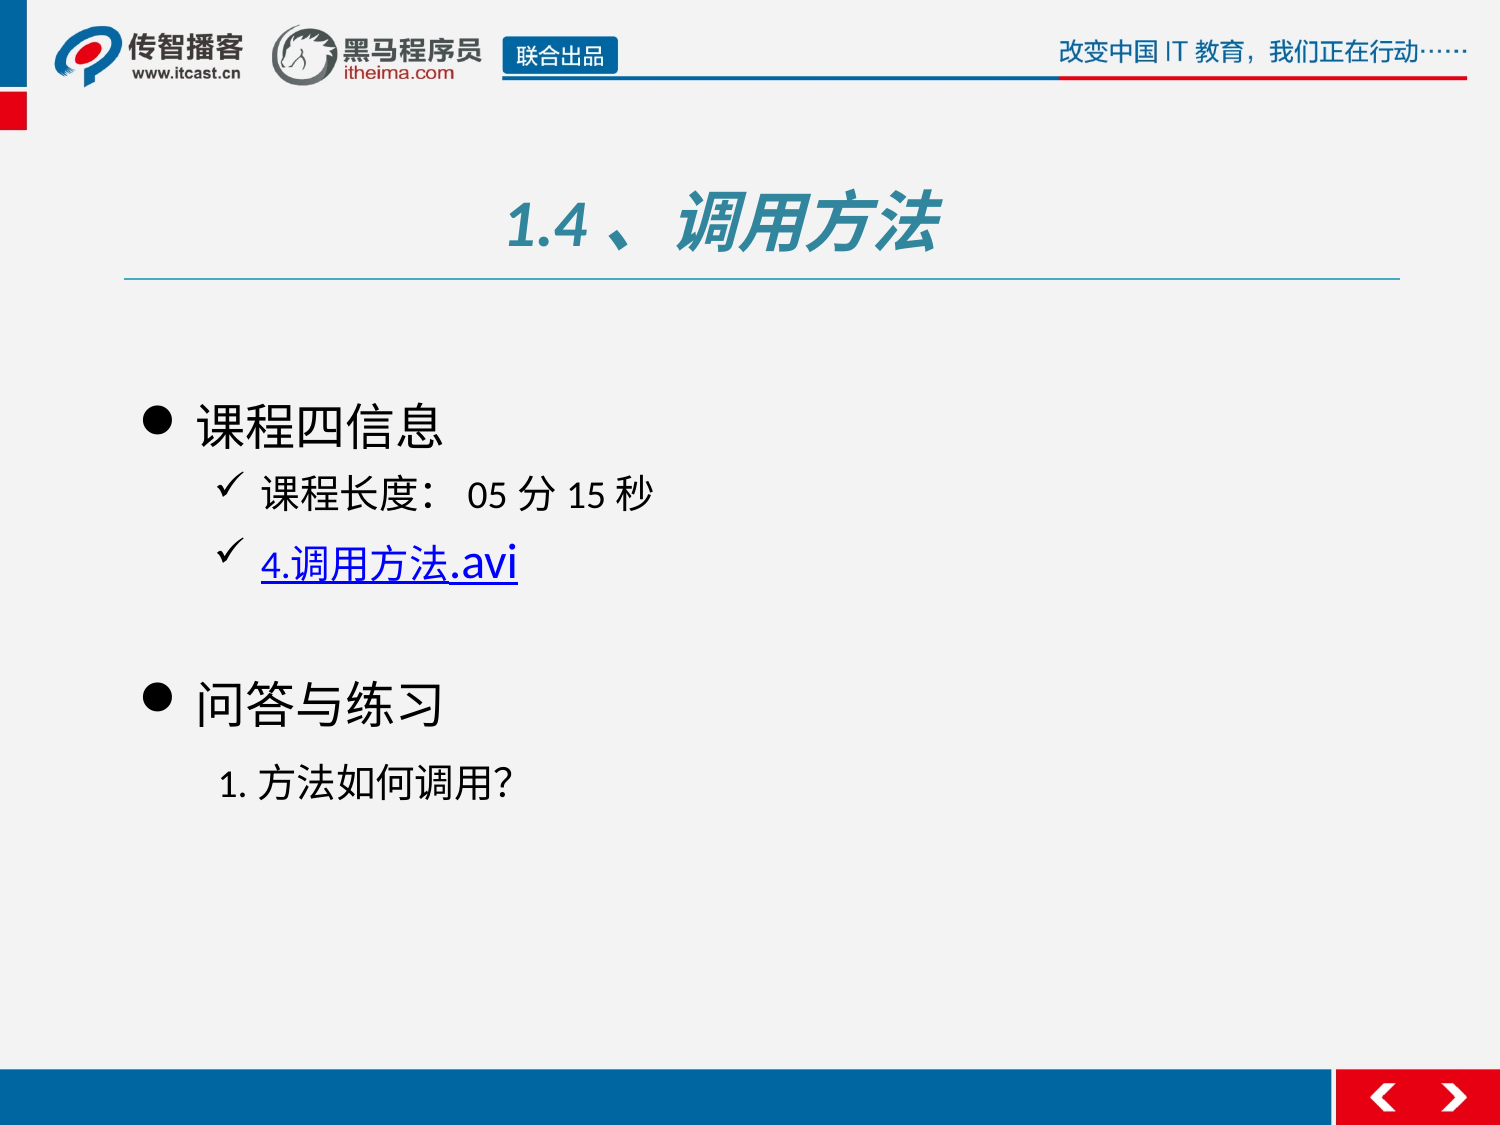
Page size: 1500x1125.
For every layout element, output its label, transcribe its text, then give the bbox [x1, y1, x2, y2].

title 1.4、调用方法 [88, 101, 1351, 338]
text_box 课程四信息 课程长度：05分15秒 4.调用方法.avi 问答与练习 1.方法如何调用？ [123, 315, 1387, 1024]
picture [0, 0, 1500, 1125]
